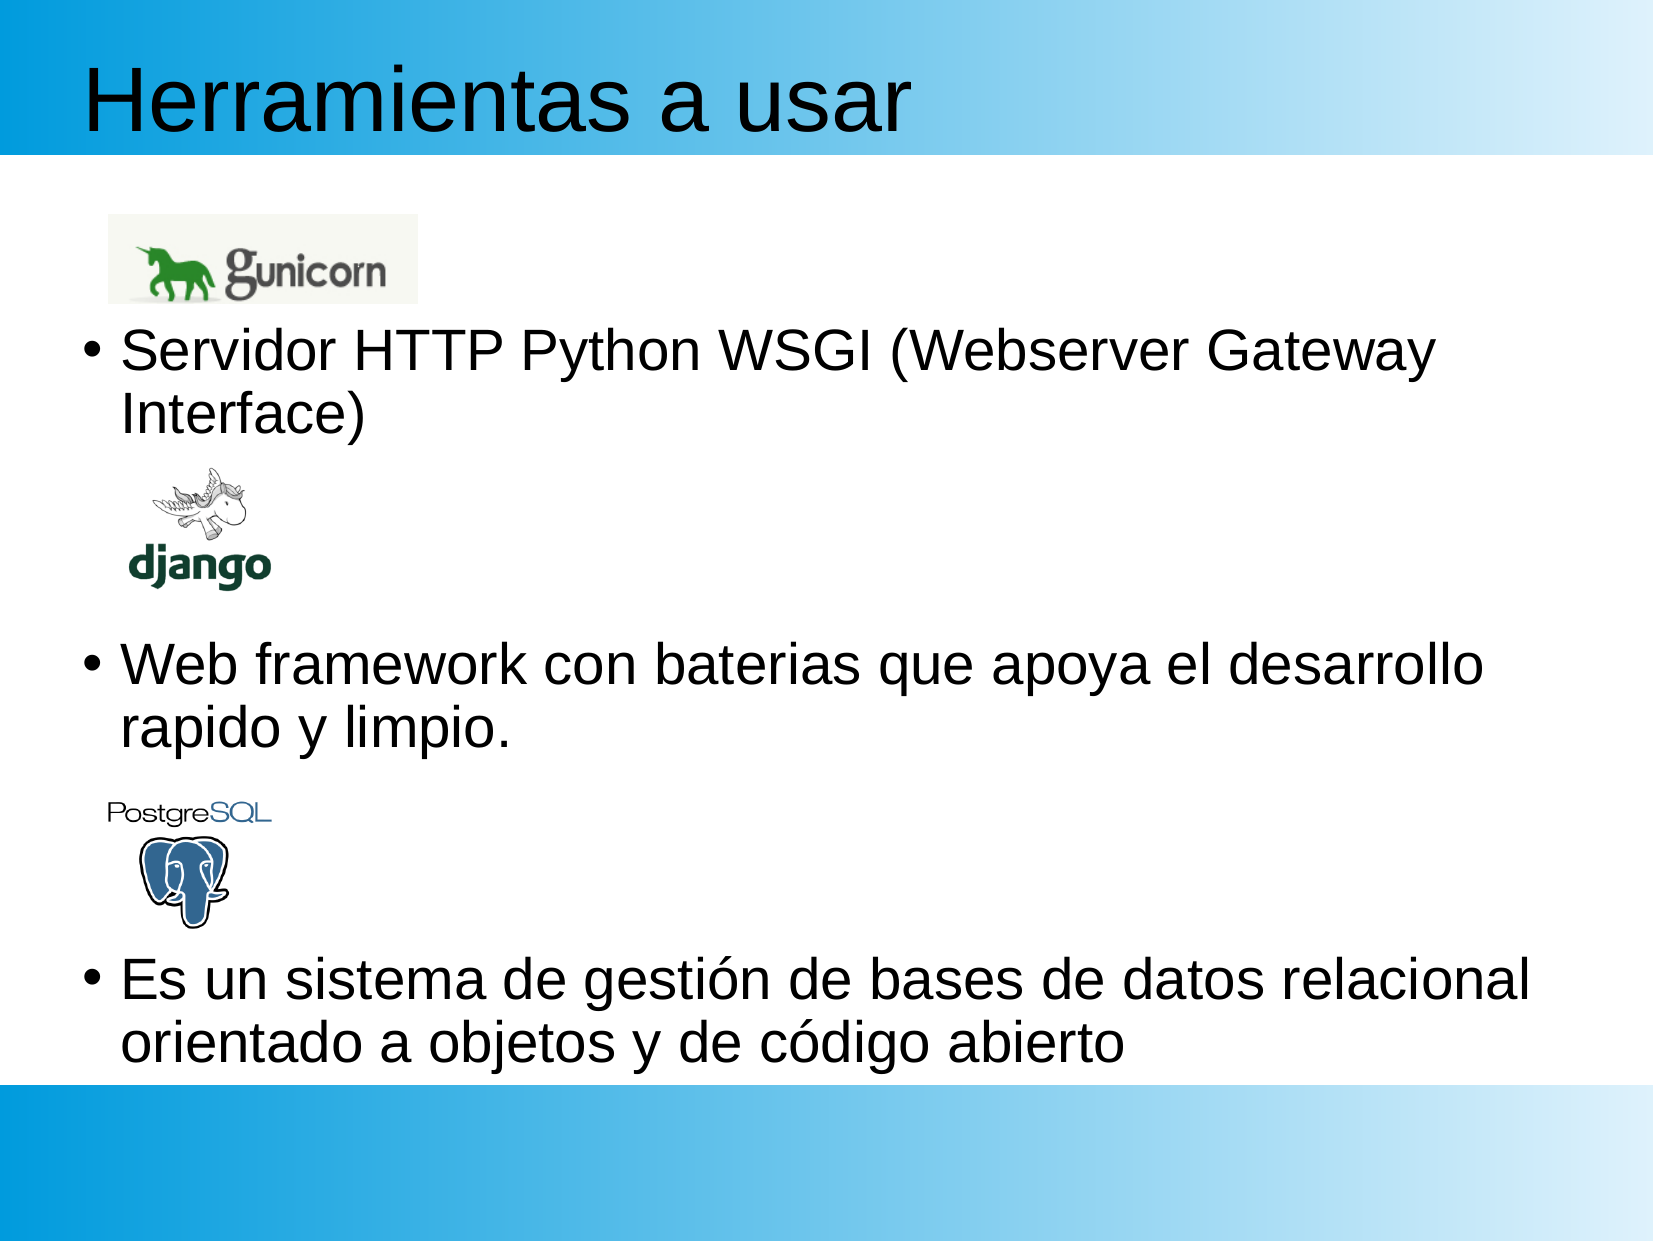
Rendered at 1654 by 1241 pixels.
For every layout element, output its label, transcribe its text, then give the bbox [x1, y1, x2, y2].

title Herramientas a usar [82, 49, 1571, 154]
picture [86, 461, 328, 606]
picture [107, 214, 418, 304]
picture [107, 801, 272, 929]
list Servidor HTTP Python WSGI (Webserver Gateway Interface) Web framework con baterias que apoya el desarrollo rapido y limpio. Es un sistema de gestión de bases de datos relacional orientado a objetos y de código abierto [82, 229, 1571, 949]
